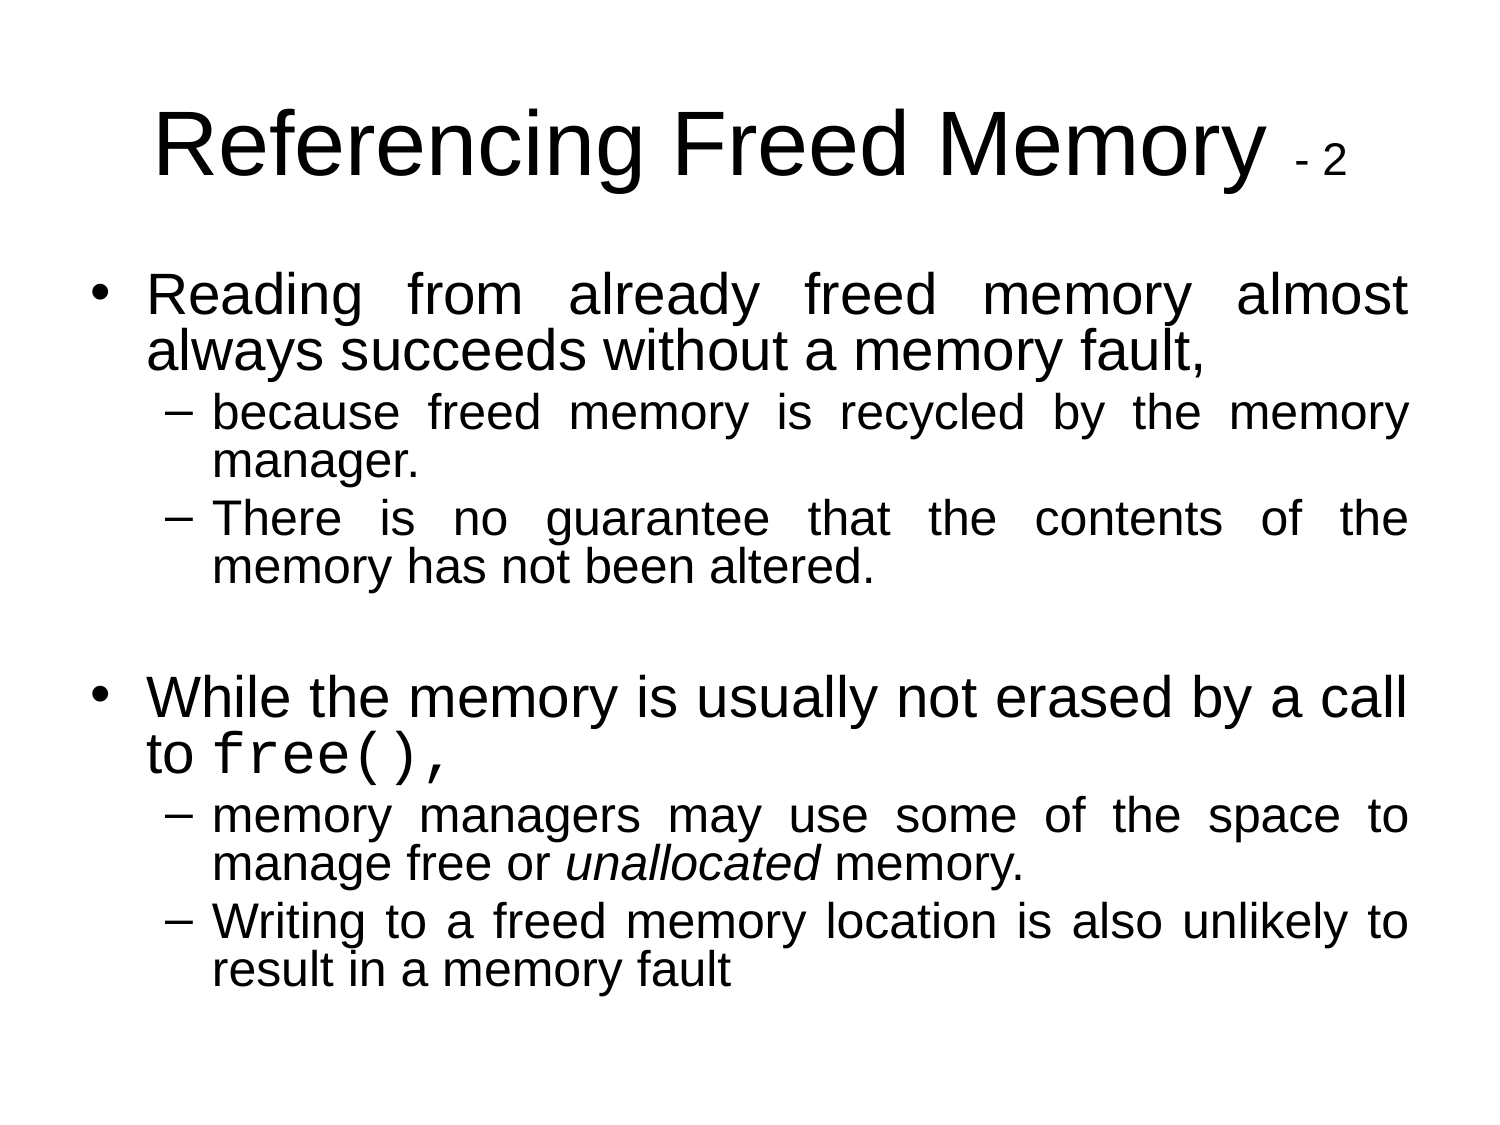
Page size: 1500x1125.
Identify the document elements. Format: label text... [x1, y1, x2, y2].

list Reading from already freed memory almost always succeeds without a memory fault, because freed memory is recycled by the memory manager. There is no guarantee that the contents of the memory has not been altered. While the memory is usually not erased by a call to free(), memory managers may use some of the space to manage free or unallocated memory. Writing to a freed memory location is also unlikely to result in a memory fault [75, 262, 1425, 1005]
title Referencing Freed Memory - 2 [75, 45, 1425, 233]
